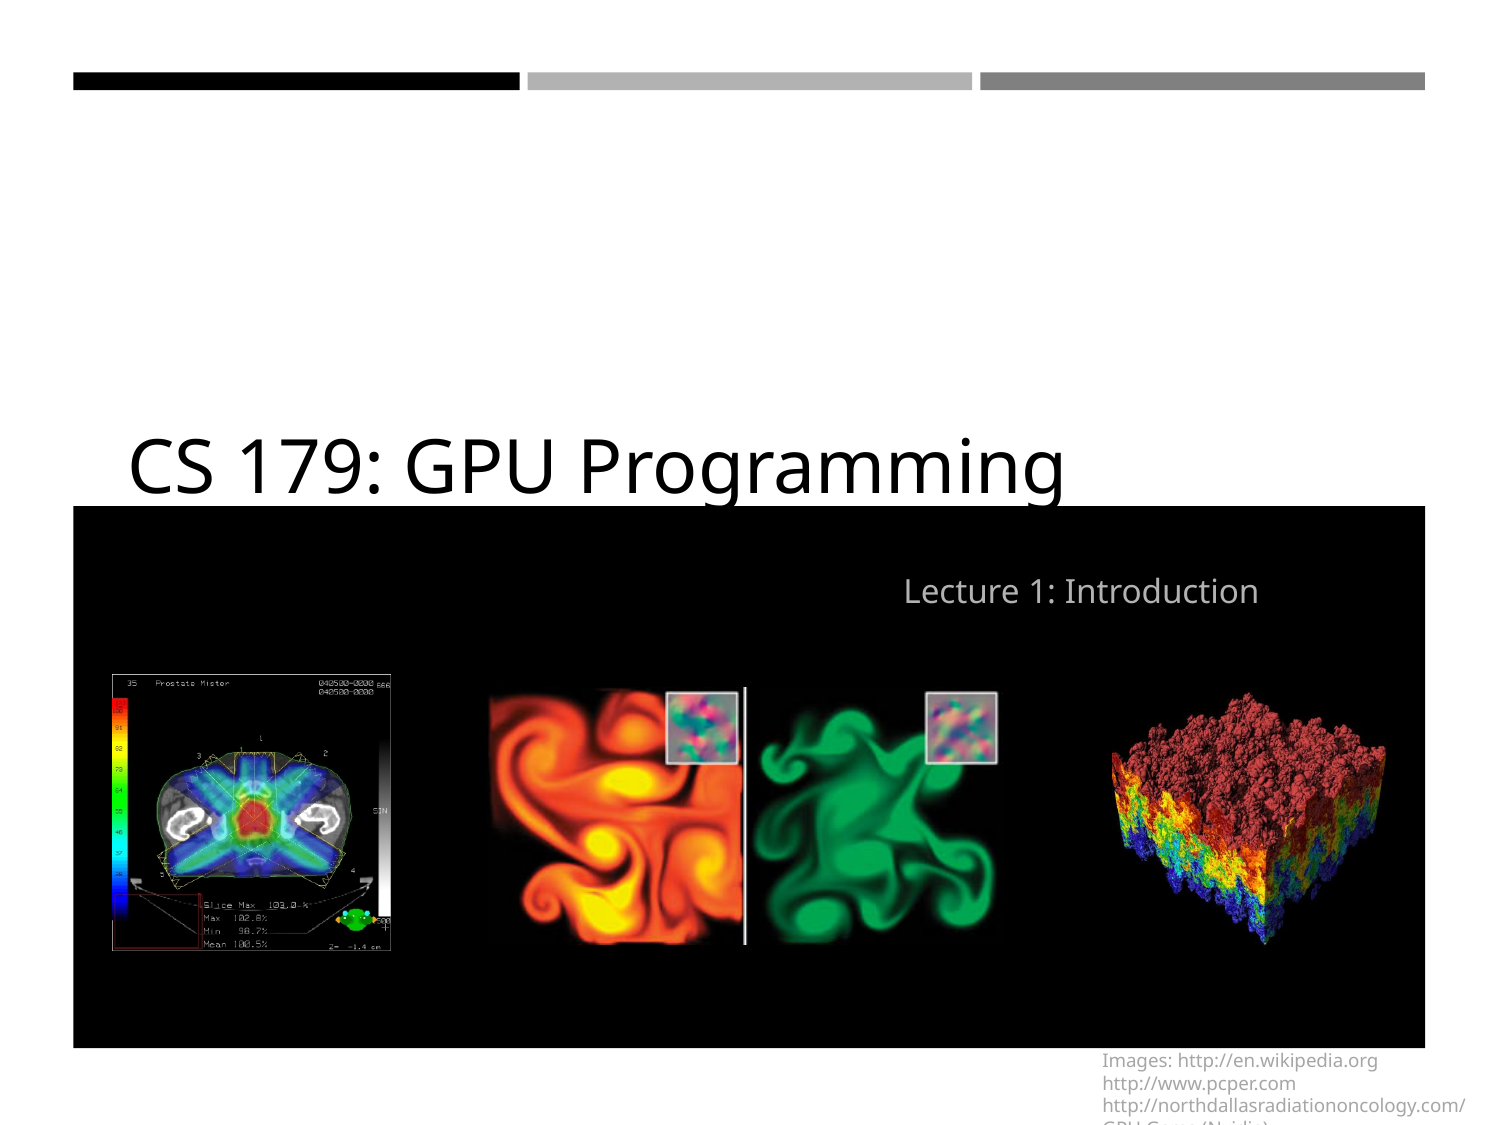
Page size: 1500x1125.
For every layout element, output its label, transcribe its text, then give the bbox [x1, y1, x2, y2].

text_box Images: http://en.wikipedia.org http://www.pcper.com http://northdallasradiationoncology.com/ GPU Gems (Nvidia) [1087, 1041, 1500, 1125]
text_box CS 179: GPU Programming [112, 274, 1388, 516]
picture [1112, 678, 1388, 954]
picture [112, 674, 391, 952]
text_box Lecture 1: Introduction [225, 562, 1275, 788]
picture [487, 687, 1003, 946]
